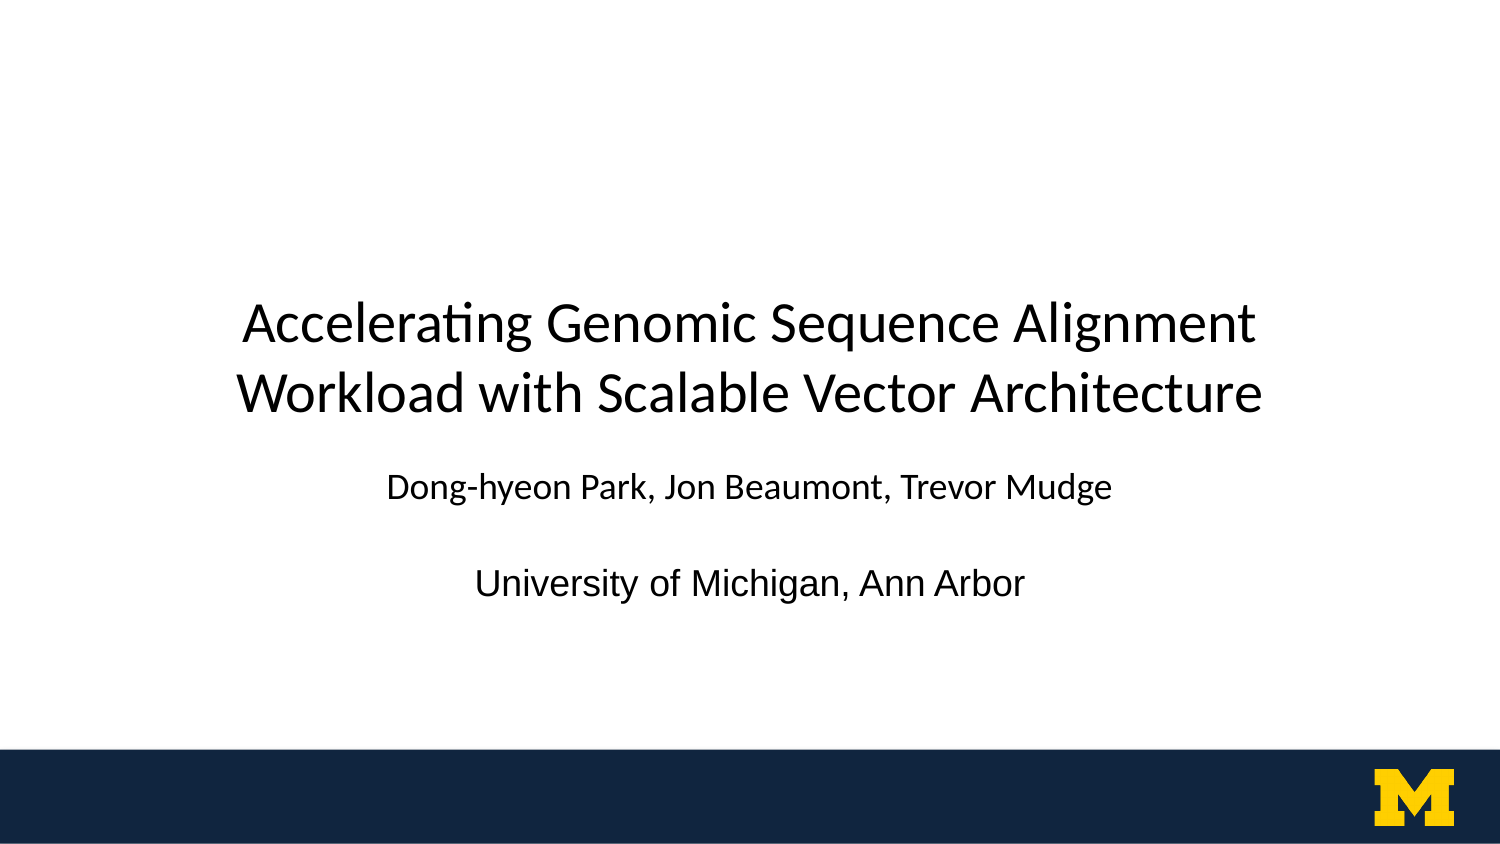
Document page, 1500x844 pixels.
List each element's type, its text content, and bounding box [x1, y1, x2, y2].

subtitle University of Michigan, Ann Arbor [187, 551, 1313, 647]
title Accelerating Genomic Sequence Alignment Workload with Scalable Vector Architecture [187, 138, 1313, 432]
